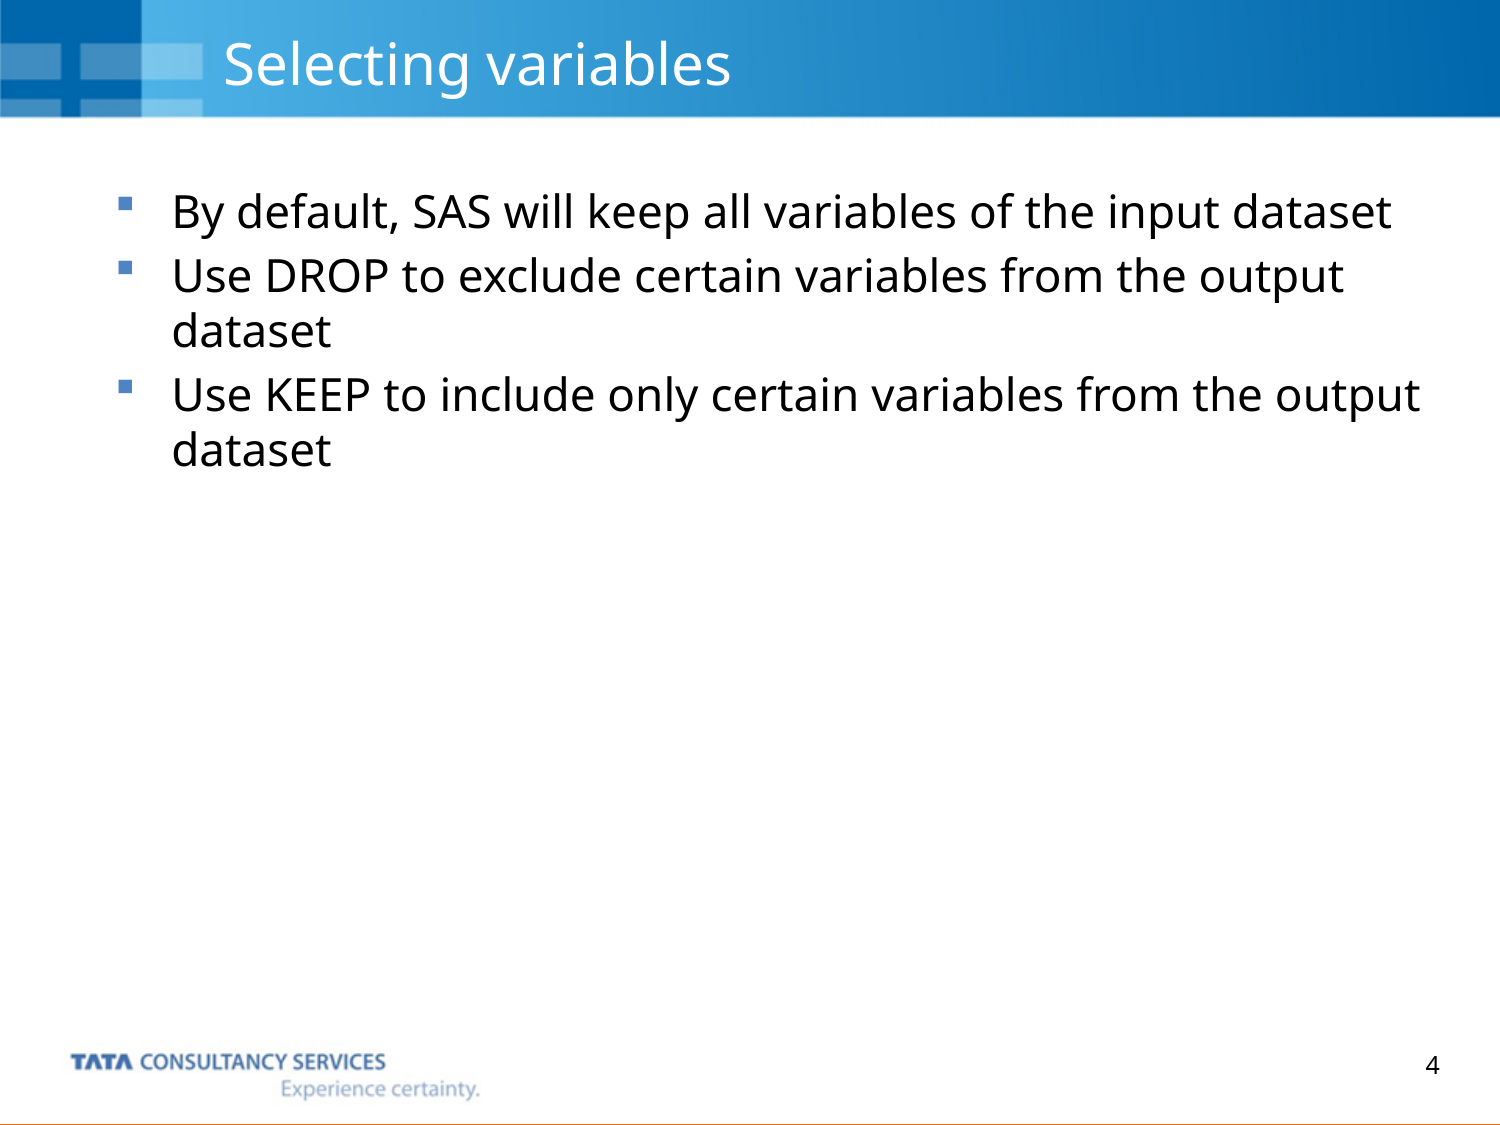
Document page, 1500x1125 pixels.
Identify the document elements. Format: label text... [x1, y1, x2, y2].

picture [0, 0, 1500, 1124]
title Selecting variables [208, 18, 1461, 107]
list By default, SAS will keep all variables of the input dataset Use DROP to exclude certain variables from the output dataset Use KEEP to include only certain variables from the output dataset [99, 174, 1438, 988]
